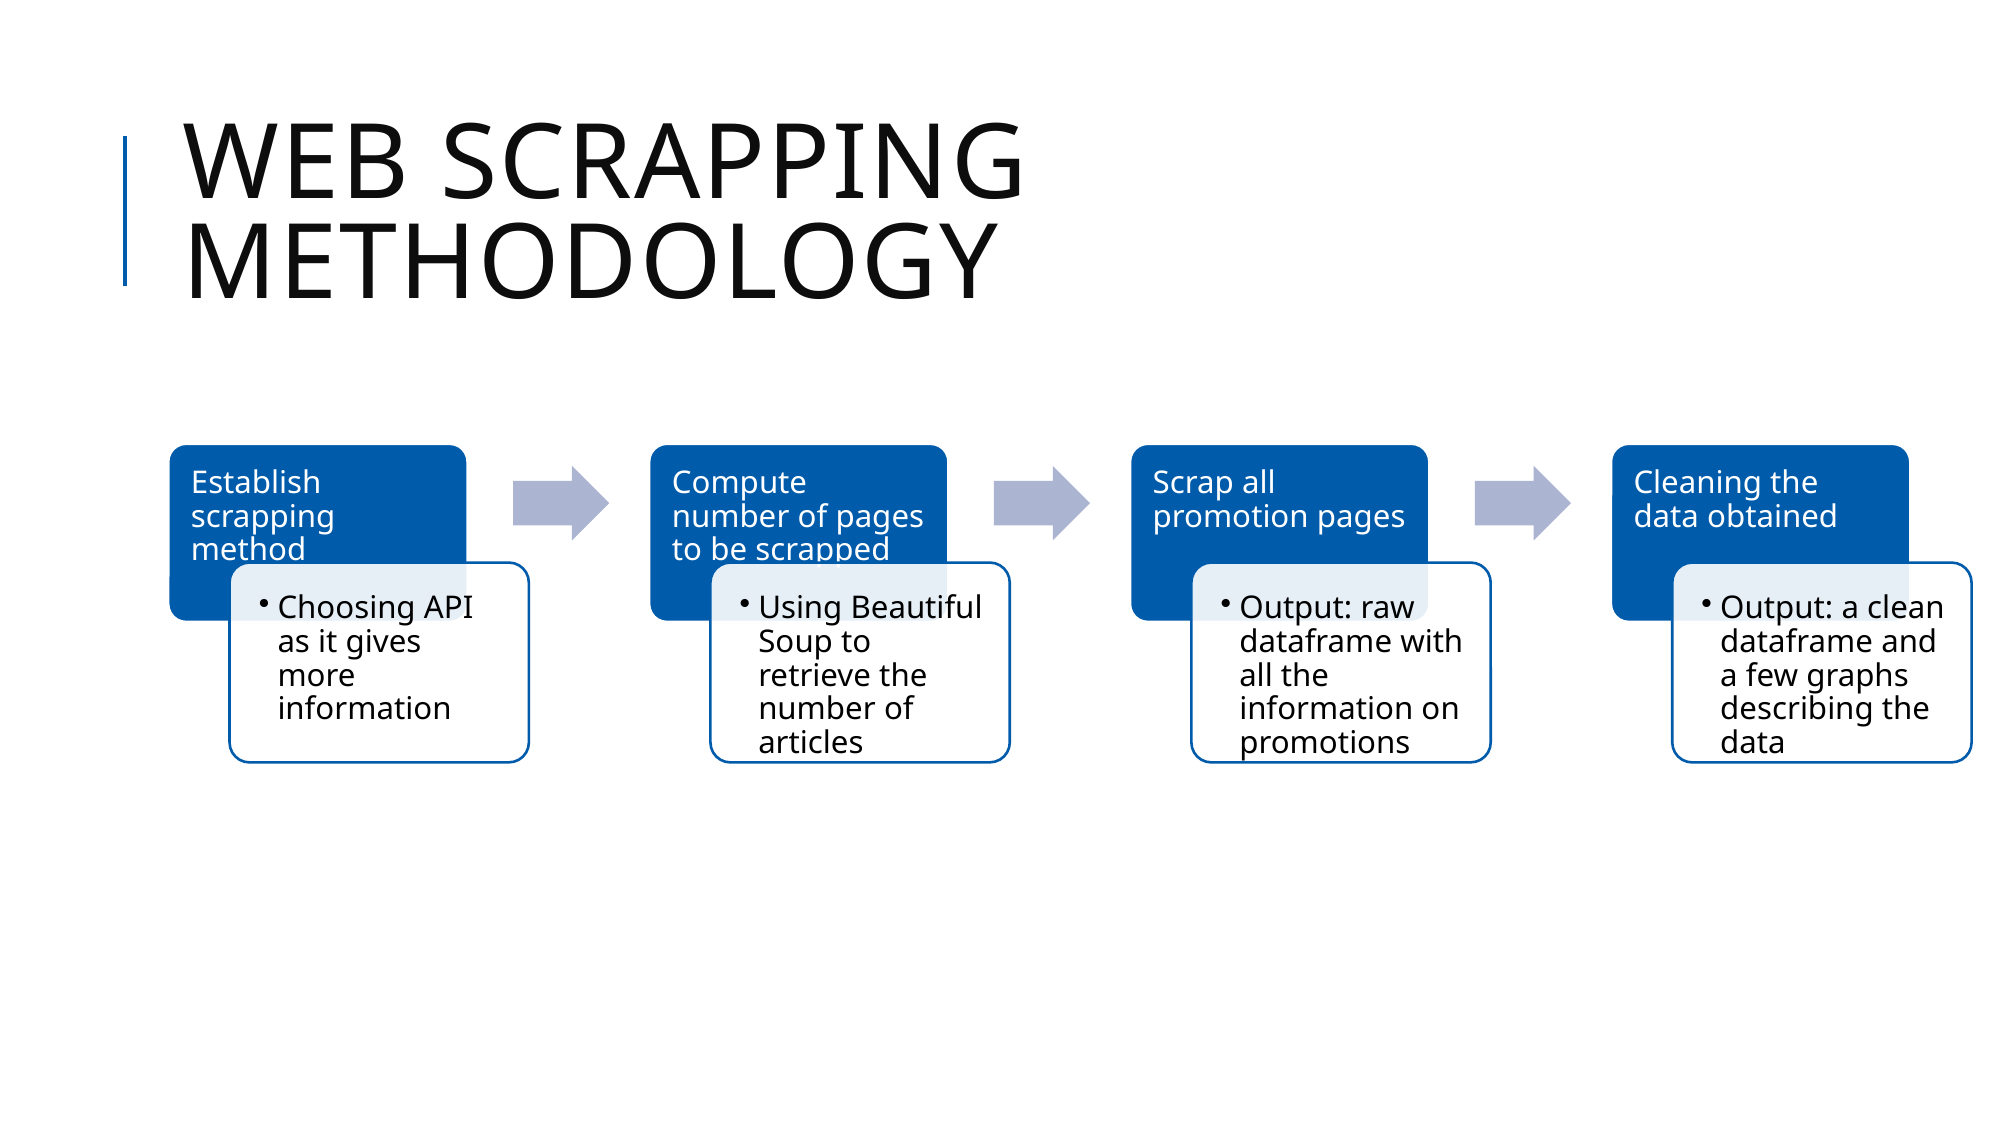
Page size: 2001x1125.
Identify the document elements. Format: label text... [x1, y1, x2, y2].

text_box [167, 158, 1973, 1048]
title Web Scrapping methodology [168, 96, 1763, 155]
